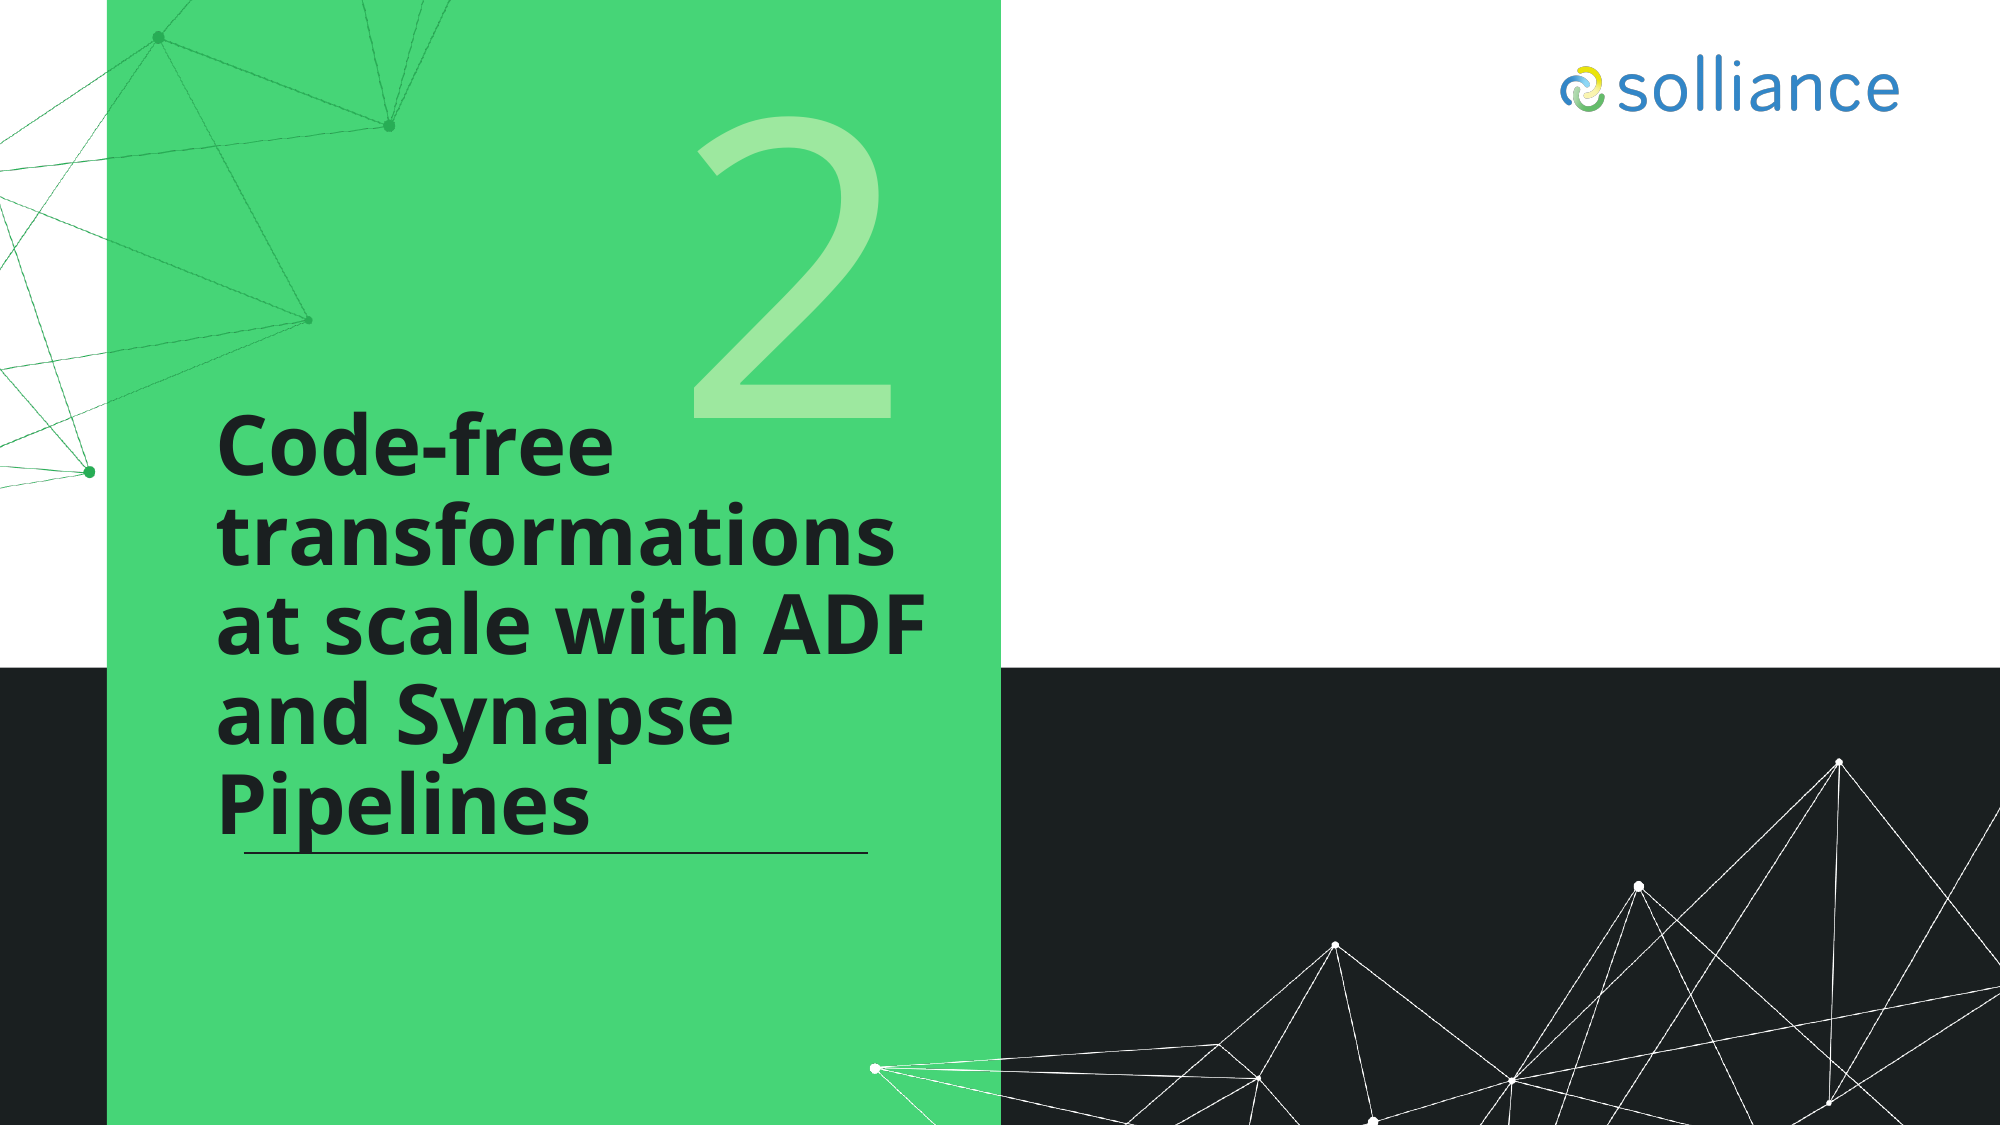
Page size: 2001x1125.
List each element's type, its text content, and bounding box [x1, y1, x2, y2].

picture [1555, 50, 1903, 119]
list 2 [538, 50, 929, 296]
picture [0, 0, 665, 813]
title Code-free transformations at scale with ADF and Synapse Pipelines [200, 296, 953, 861]
picture [869, 668, 2000, 1125]
